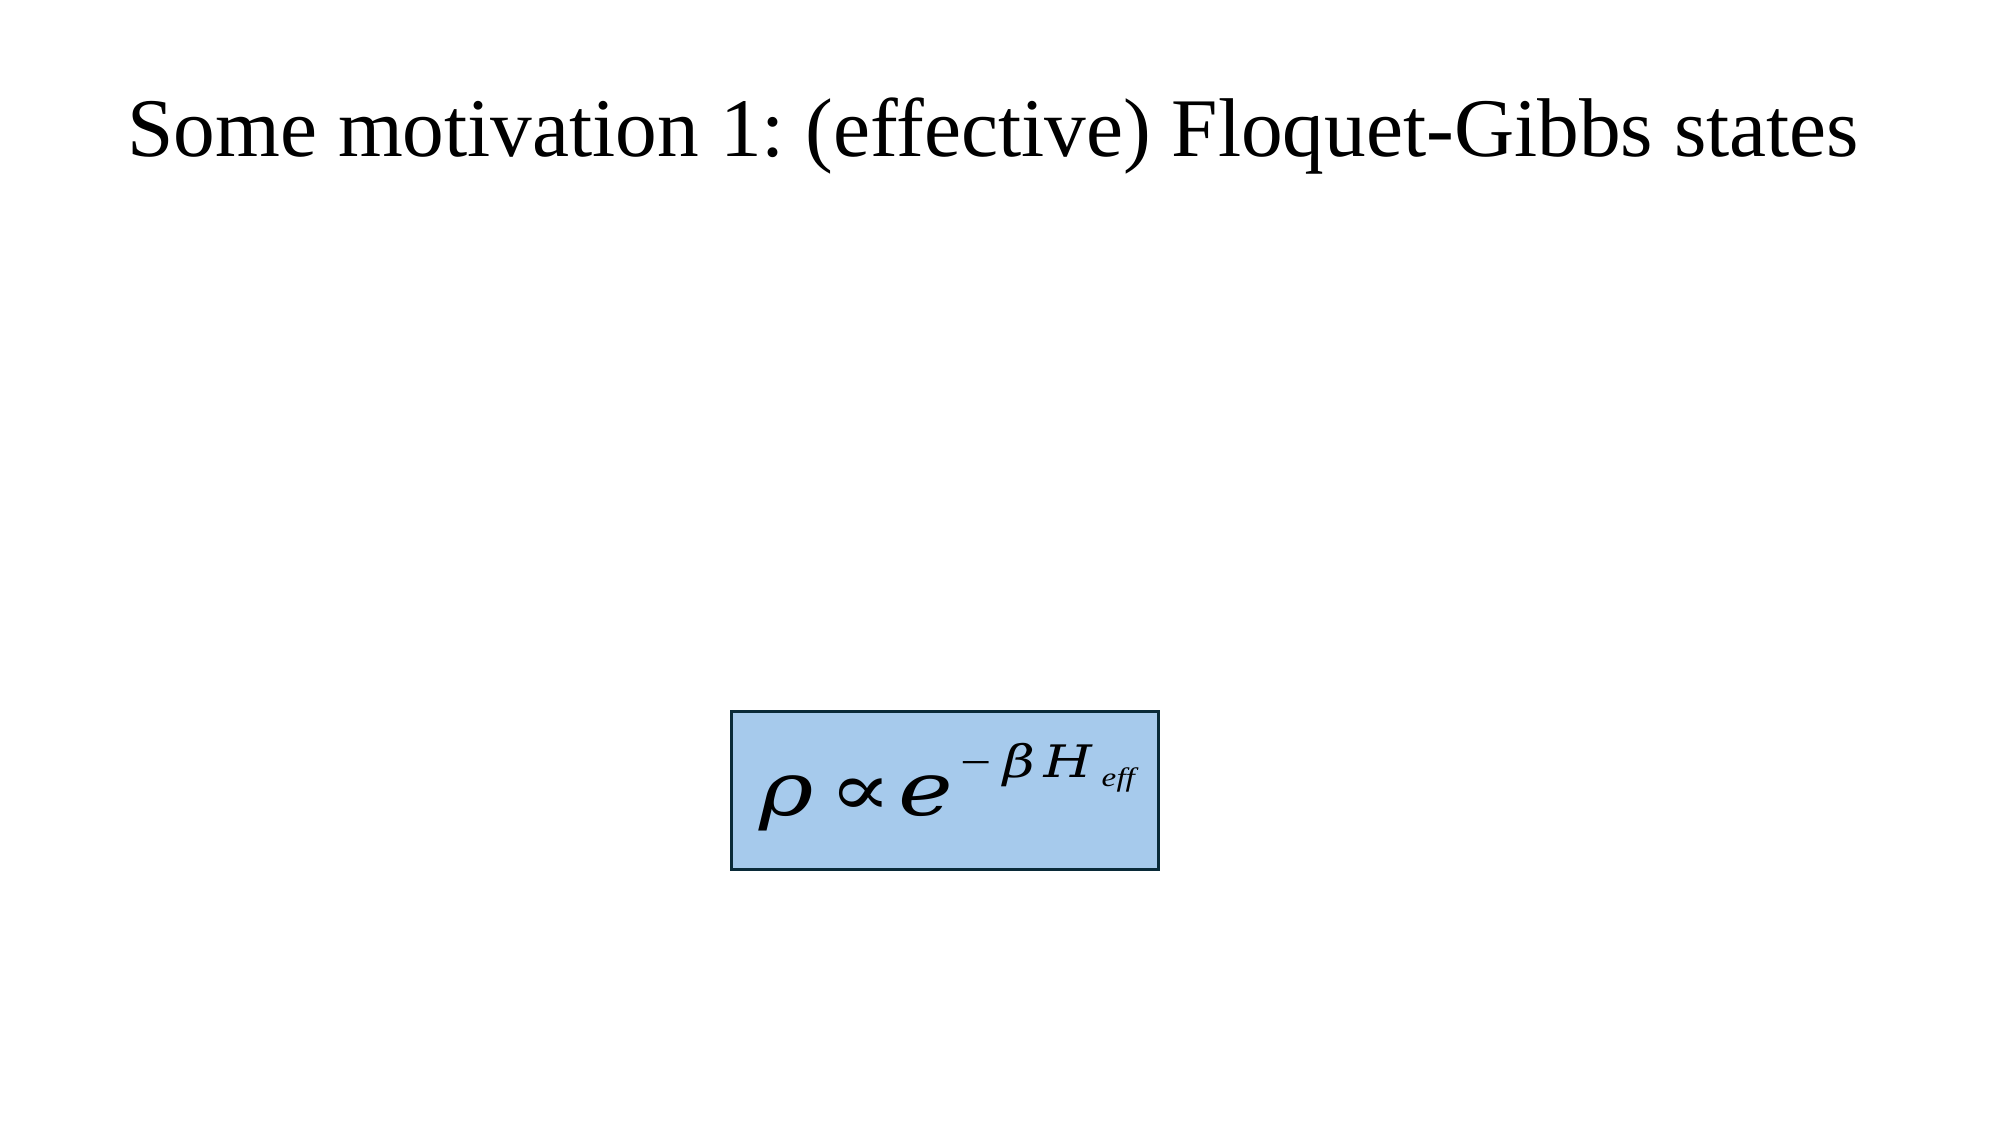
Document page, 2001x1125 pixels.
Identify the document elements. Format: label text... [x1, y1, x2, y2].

text_box [730, 710, 1160, 871]
text_box Some motivation 1: (effective) Floquet-Gibbs states [113, 65, 1958, 181]
